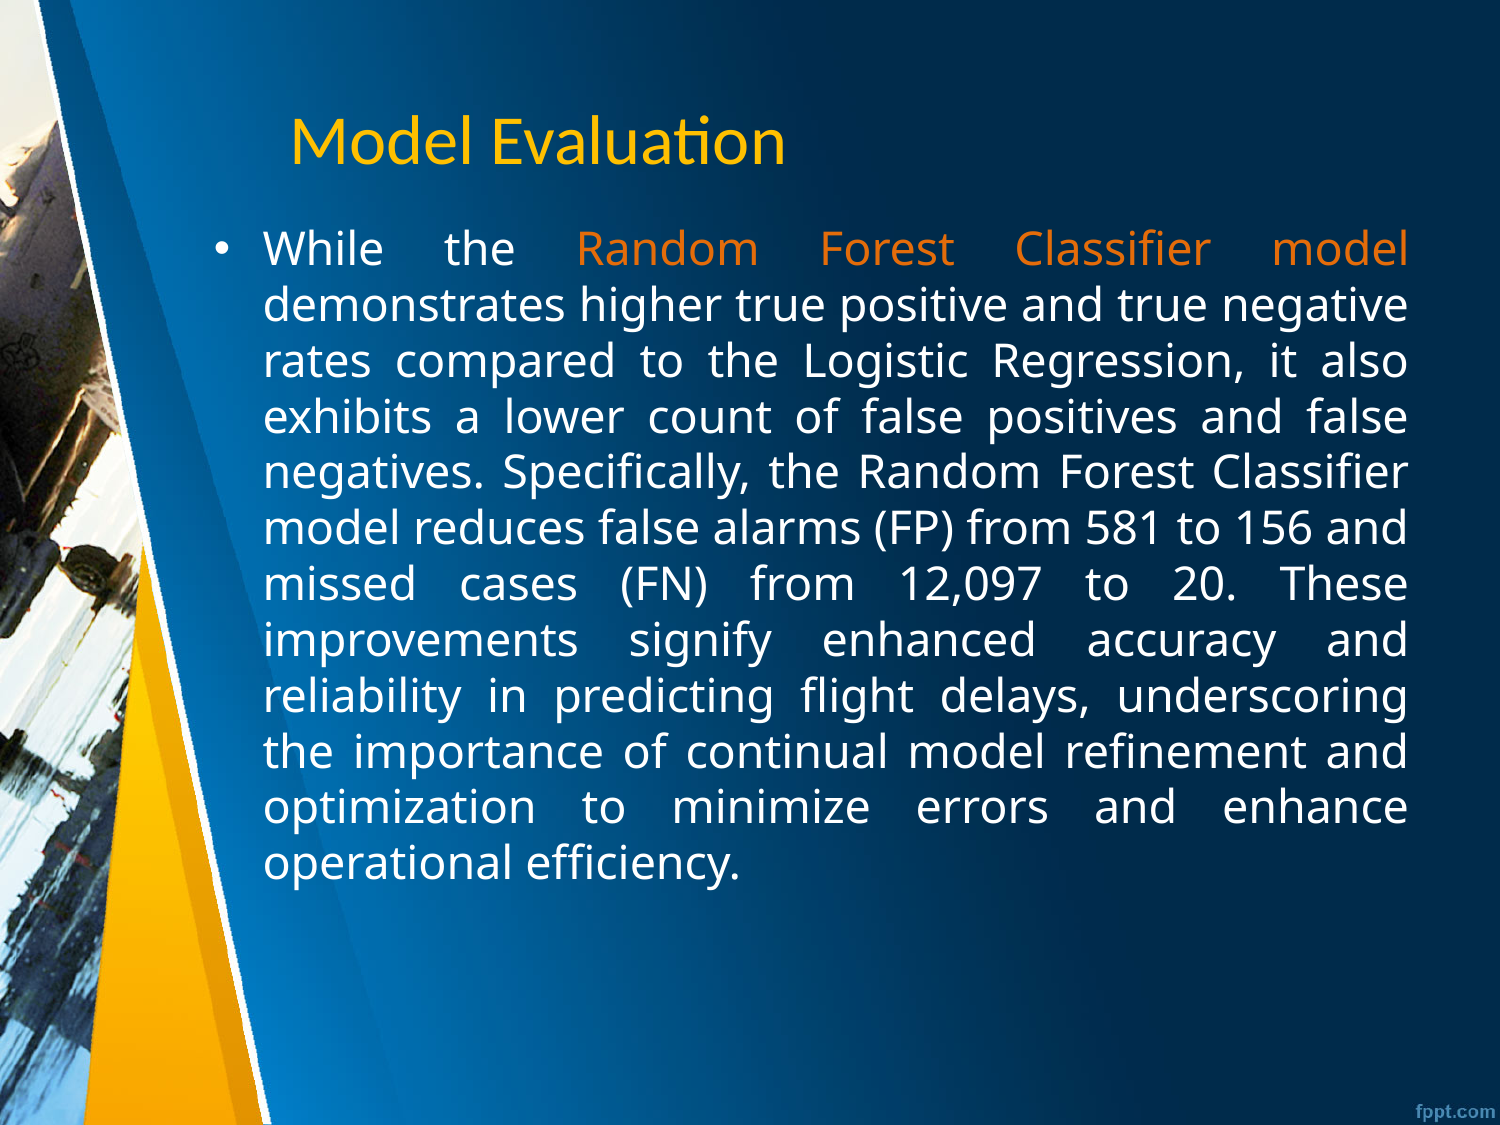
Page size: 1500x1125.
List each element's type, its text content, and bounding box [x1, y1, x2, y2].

list While the Random Forest Classifier model demonstrates higher true positive and true negative rates compared to the Logistic Regression, it also exhibits a lower count of false positives and false negatives. Specifically, the Random Forest Classifier model reduces false alarms (FP) from 581 to 156 and missed cases (FN) from 12,097 to 20. These improvements signify enhanced accuracy and reliability in predicting flight delays, underscoring the importance of continual model refinement and optimization to minimize errors and enhance operational efficiency. [198, 211, 1425, 914]
picture [0, 0, 1500, 1125]
title Model Evaluation [274, 86, 1425, 187]
